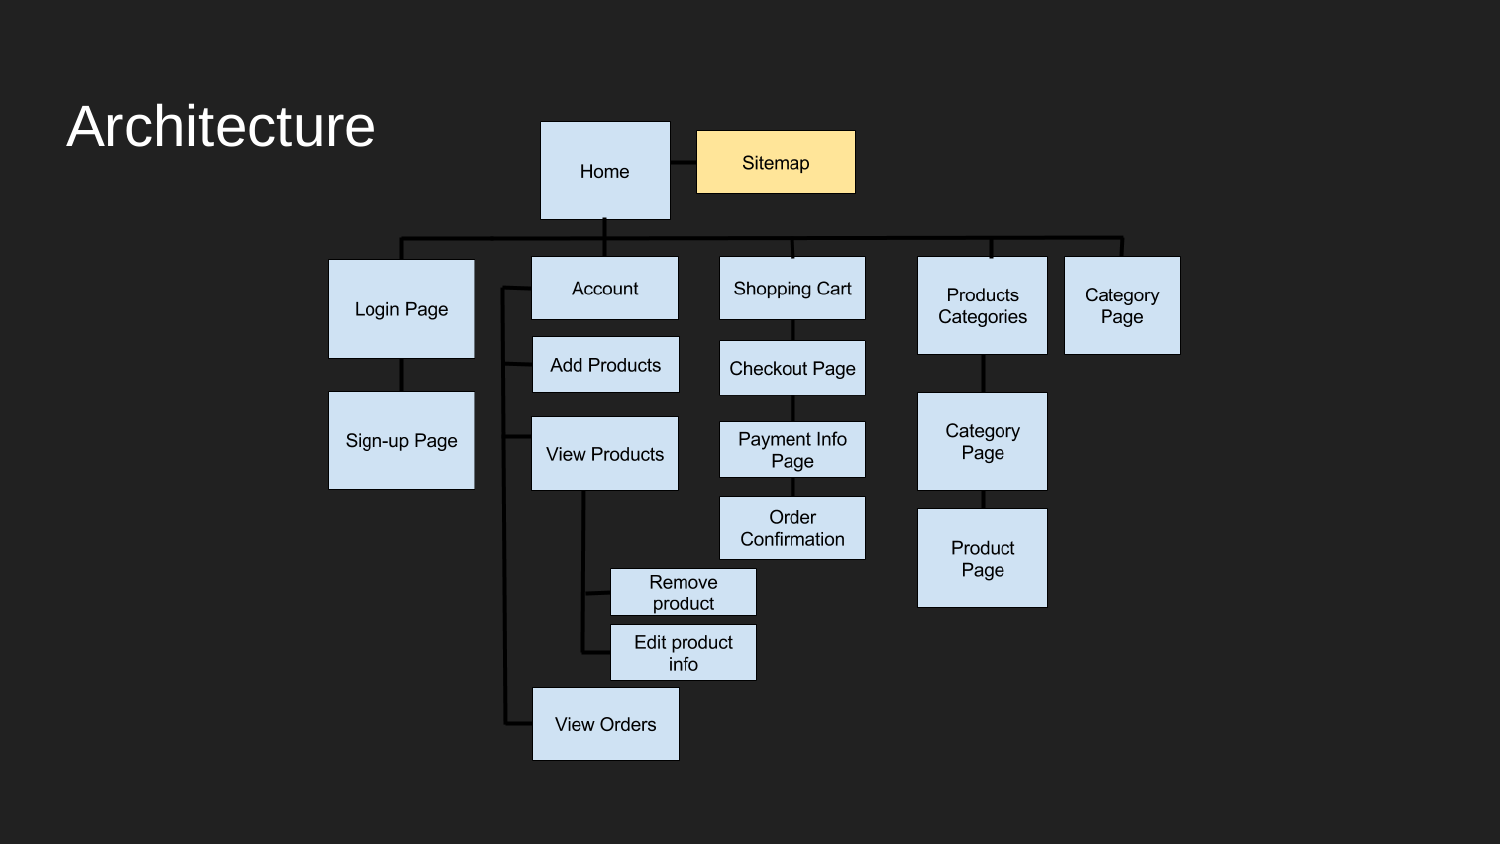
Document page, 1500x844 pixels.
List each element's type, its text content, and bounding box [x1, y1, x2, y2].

title Architecture [51, 72, 1449, 167]
picture [263, 90, 1214, 803]
